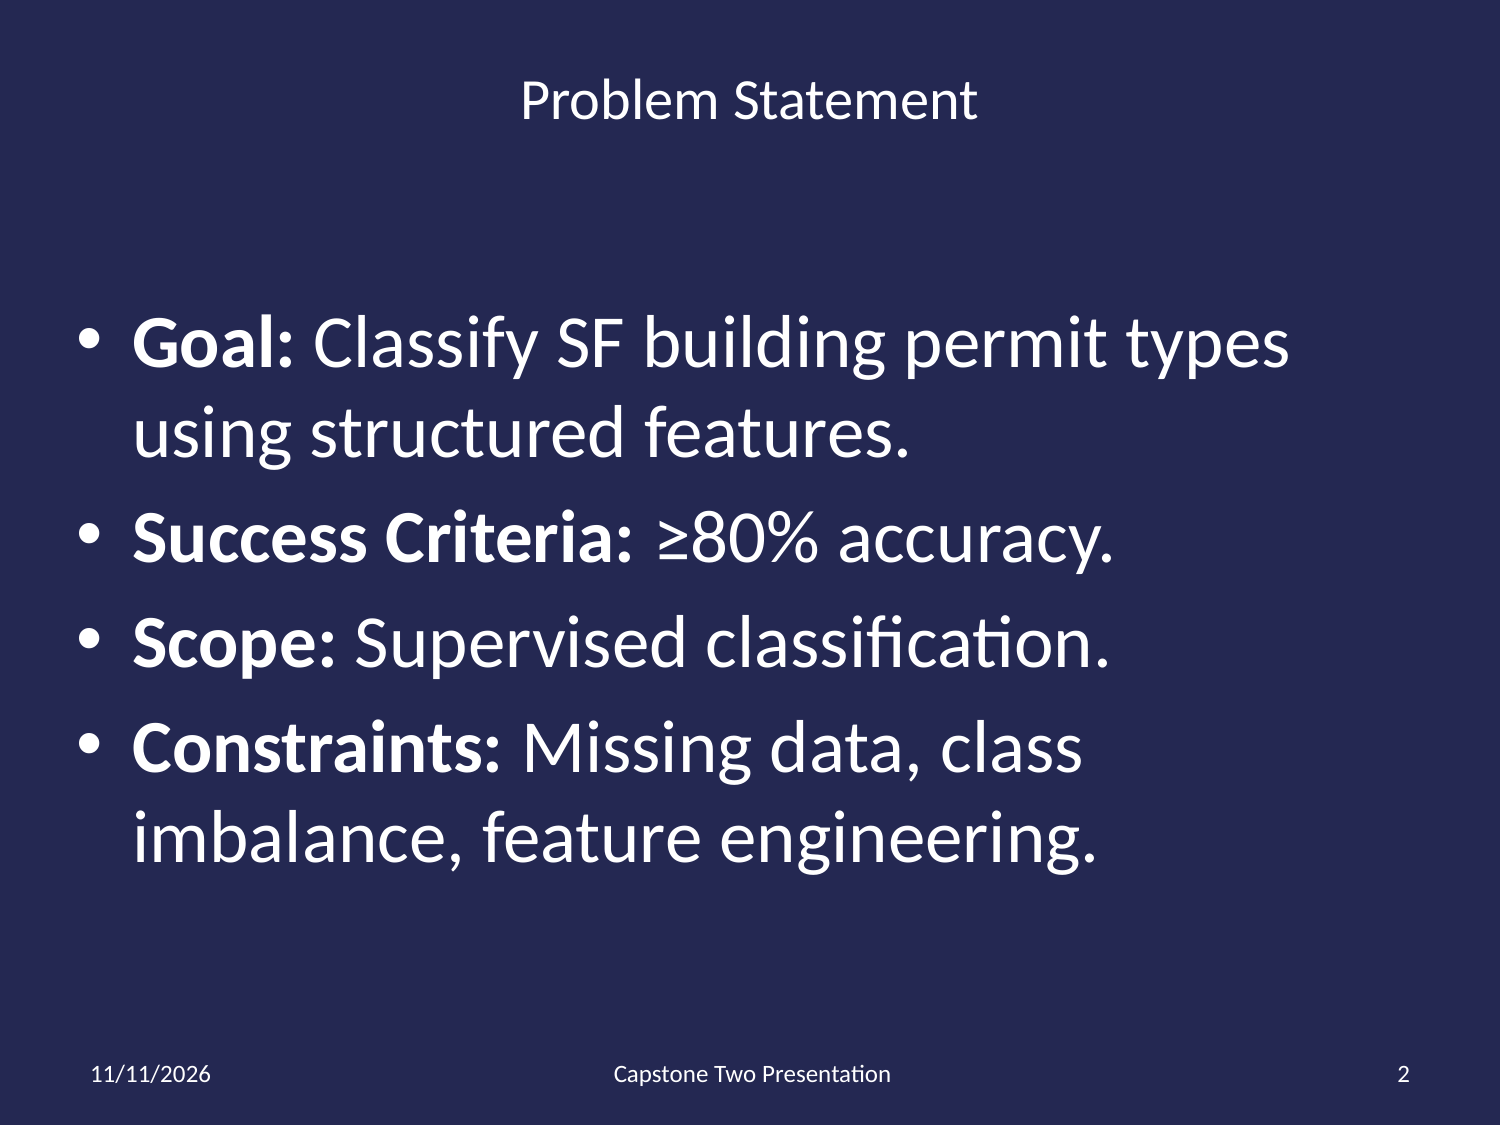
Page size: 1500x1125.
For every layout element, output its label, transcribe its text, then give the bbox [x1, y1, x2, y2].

list Goal: Classify SF building permit types using structured features. Success Criteria: ≥80% accuracy. Scope: Supervised classification. Constraints: Missing data, class imbalance, feature engineering. [61, 190, 1447, 1018]
slide_number 2 [1074, 1042, 1425, 1103]
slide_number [75, 1042, 425, 1103]
footer Capstone Two Presentation [512, 1042, 988, 1103]
title Problem Statement [0, 2, 1500, 190]
